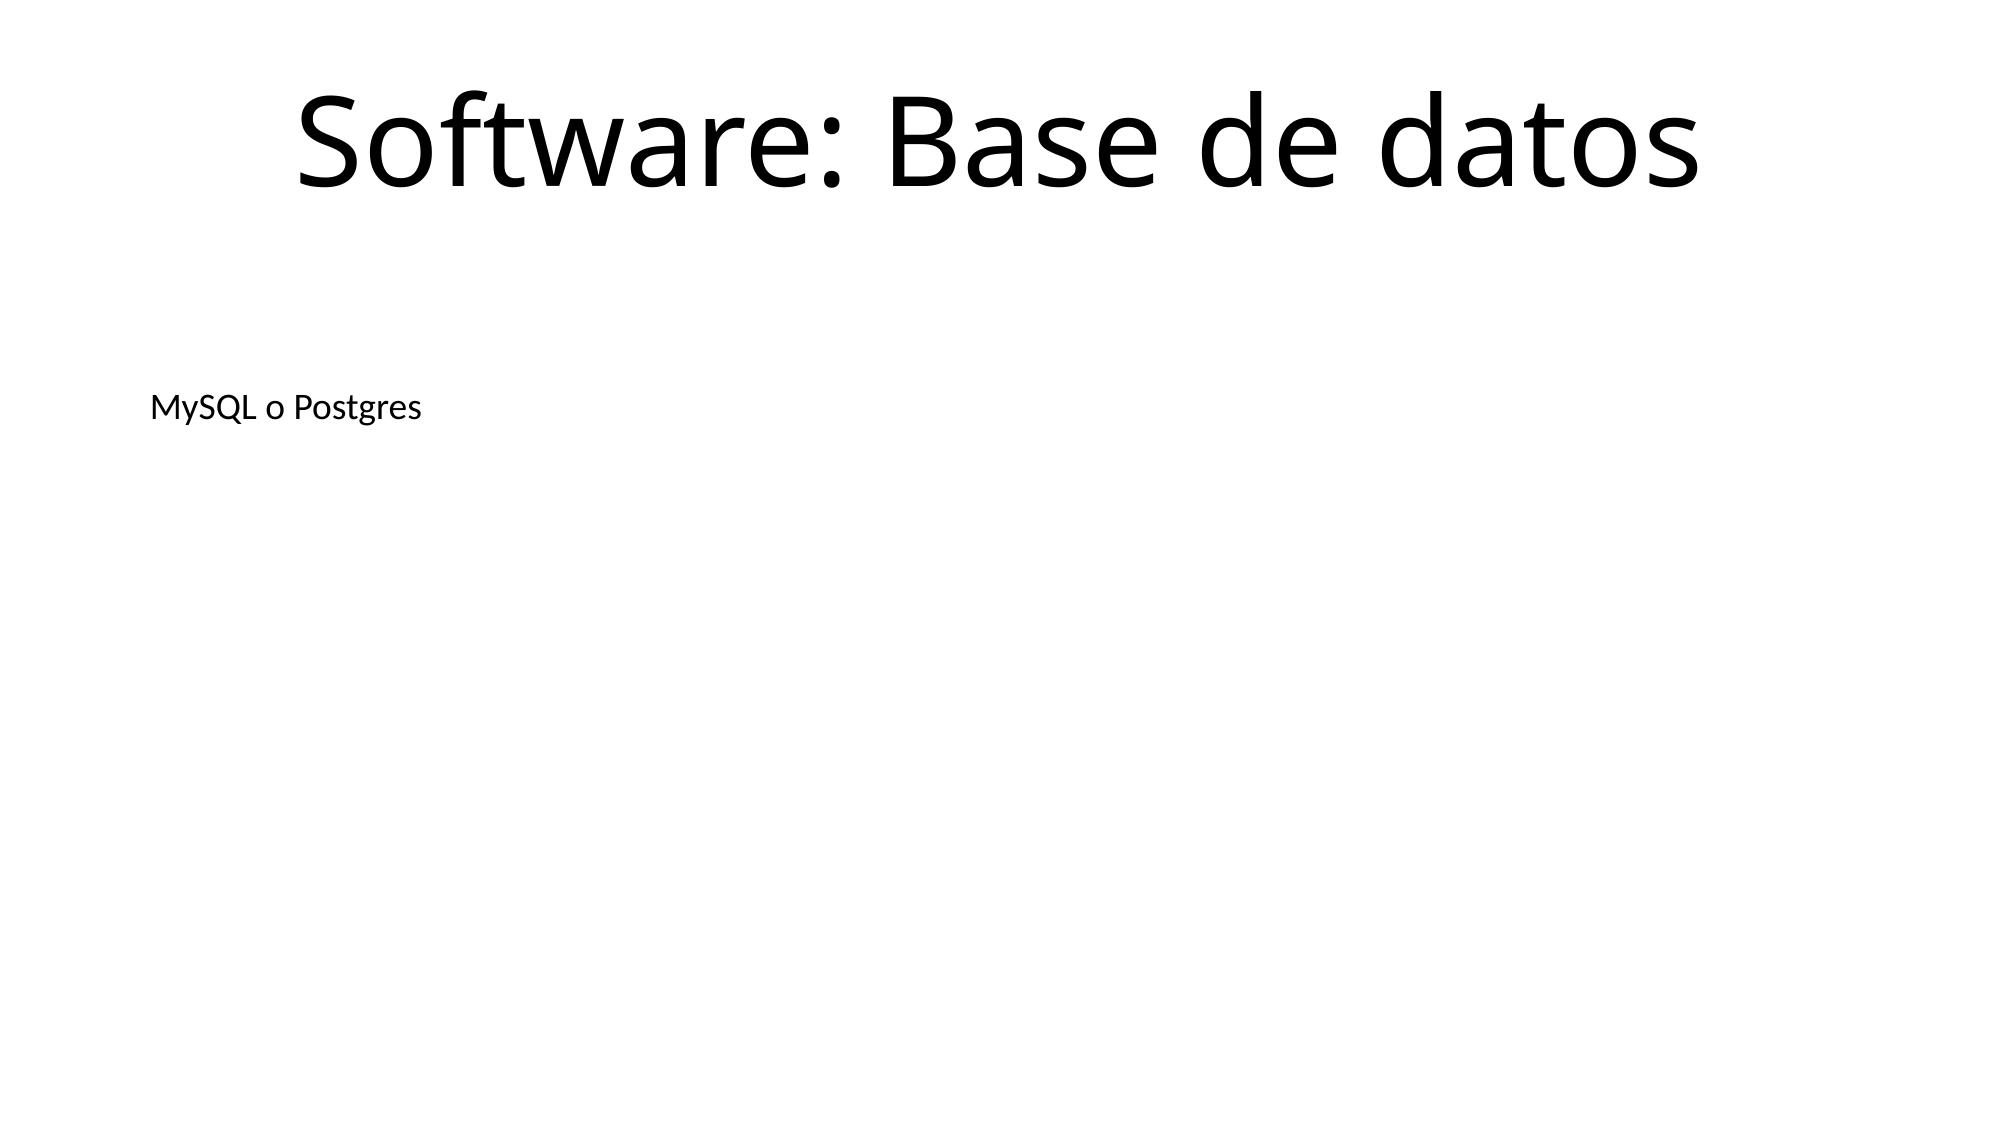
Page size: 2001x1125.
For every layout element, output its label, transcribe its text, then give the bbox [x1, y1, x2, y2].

text_box MySQL o Postgres [134, 329, 1240, 435]
title Software: Base de datos [249, 66, 1750, 221]
